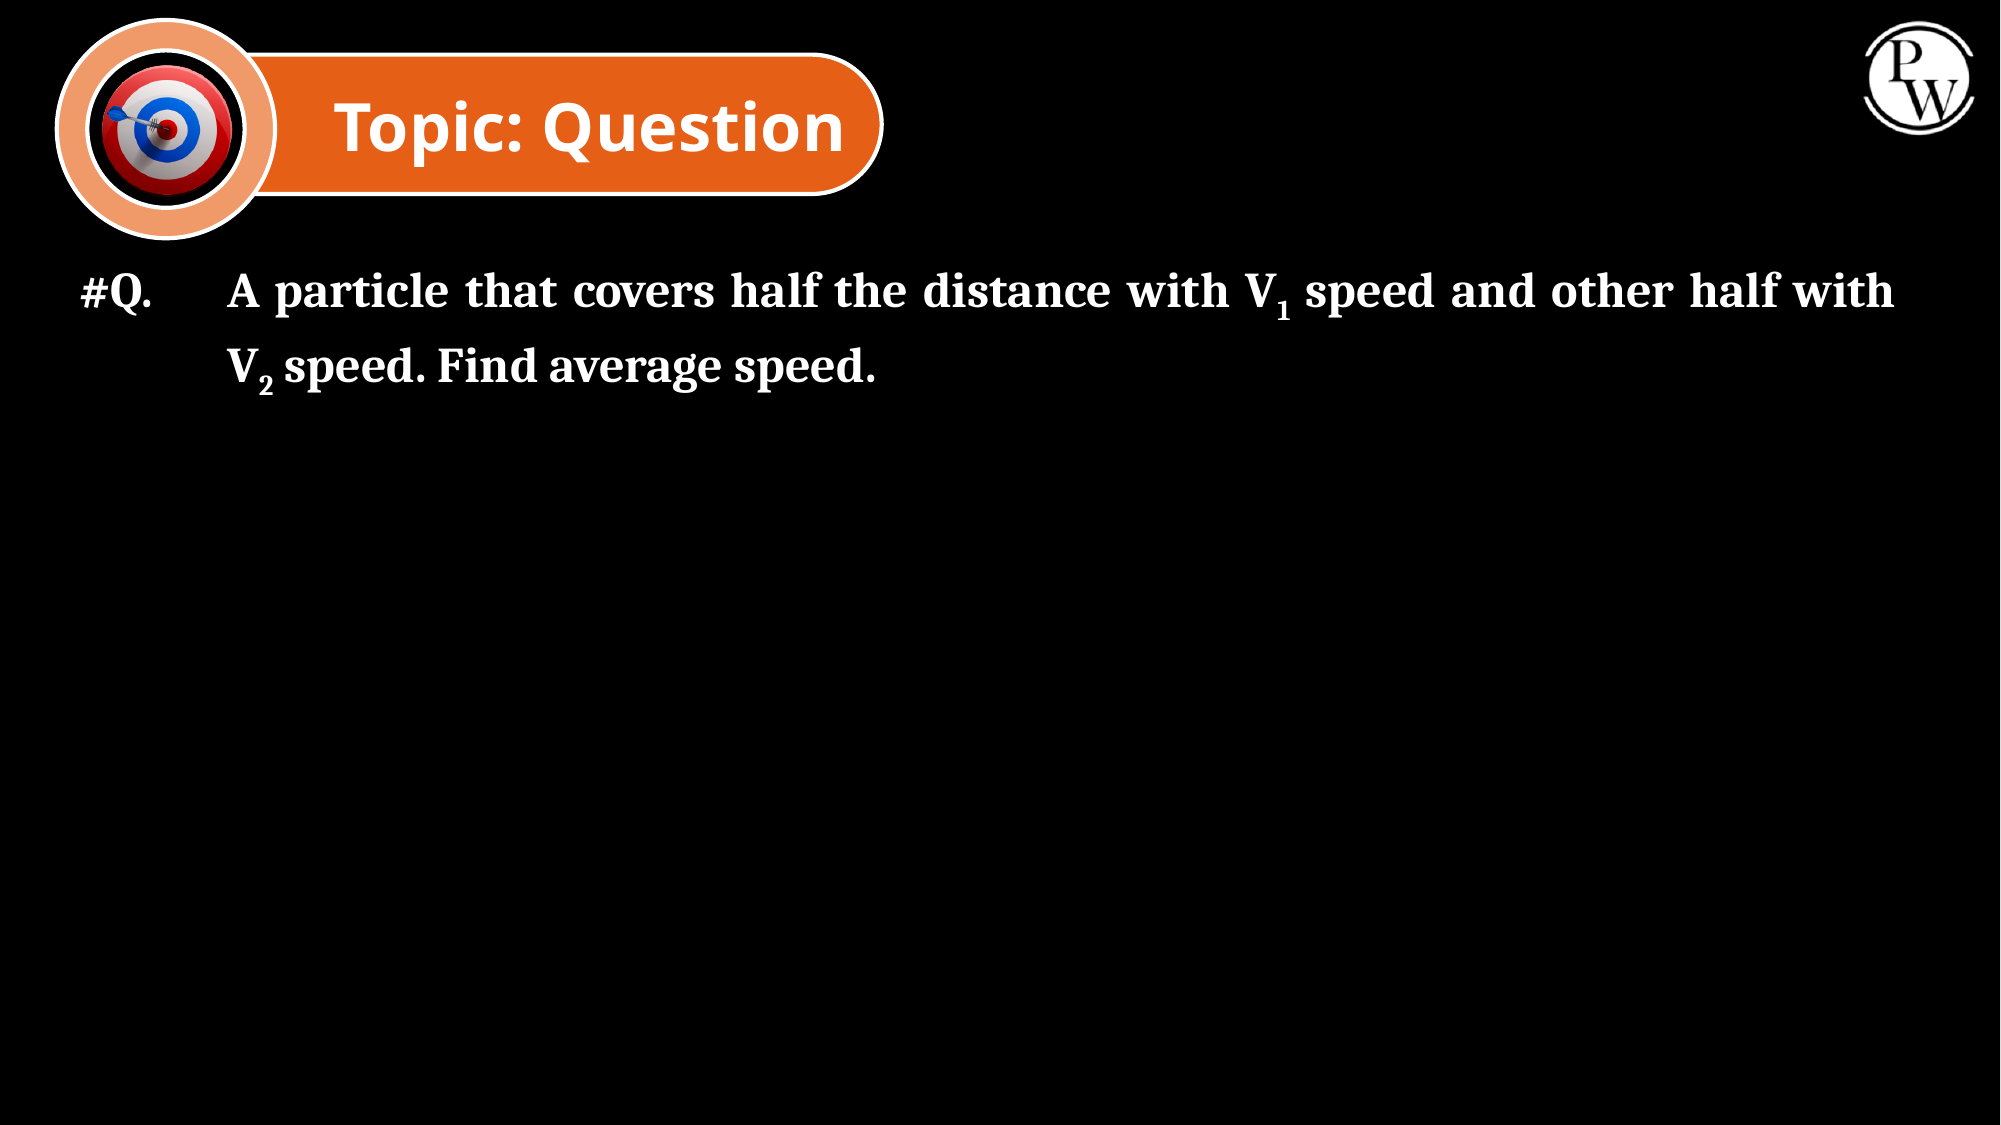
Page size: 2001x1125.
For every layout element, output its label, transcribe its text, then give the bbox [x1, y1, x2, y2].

picture [1842, 0, 2000, 156]
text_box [56, 19, 882, 239]
text_box #Q. A particle that covers half the distance with V1 speed and other half with V2 speed. Find average speed. [64, 243, 1912, 409]
